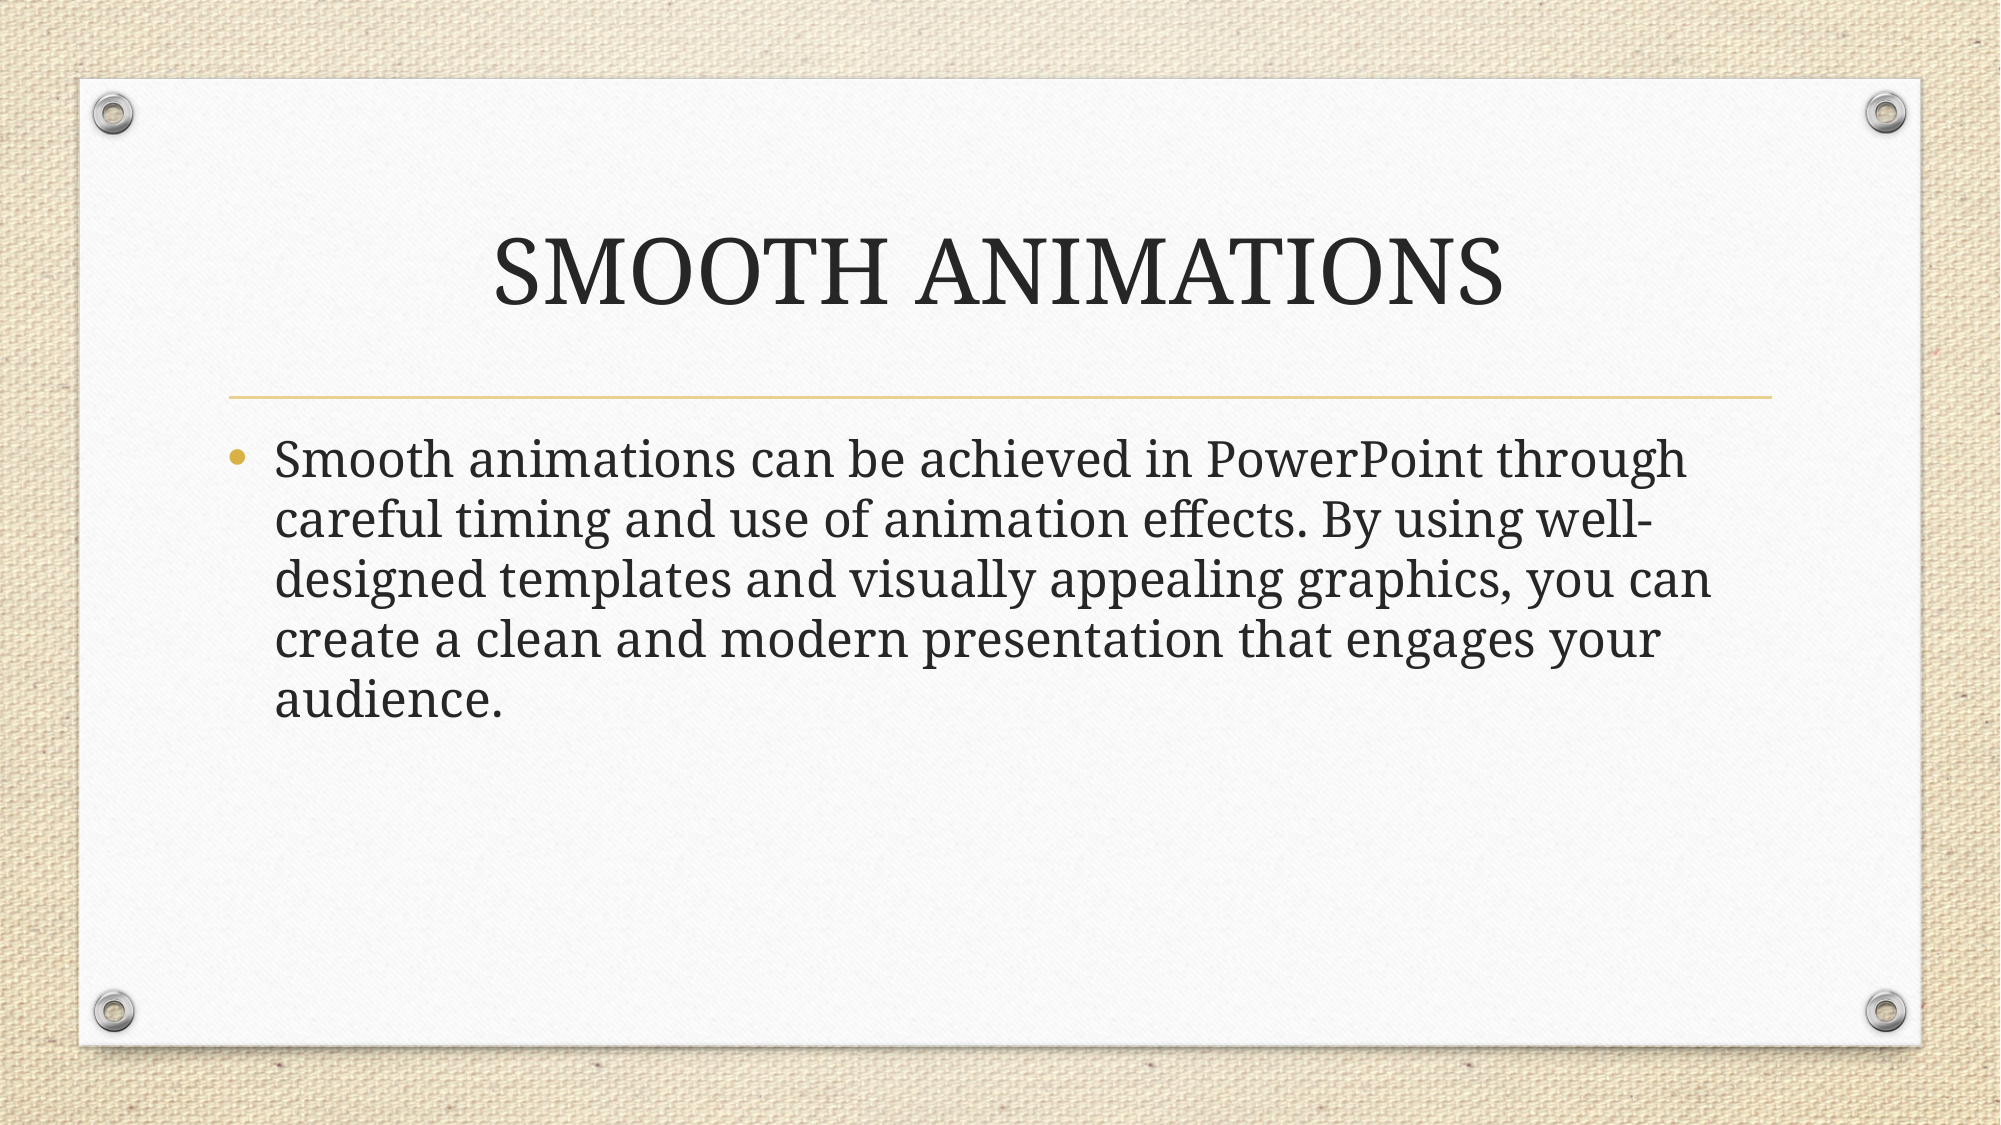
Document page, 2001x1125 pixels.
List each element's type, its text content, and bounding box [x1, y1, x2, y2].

list Smooth animations can be achieved in PowerPoint through careful timing and use of animation effects. By using well-designed templates and visually appealing graphics, you can create a clean and modern presentation that engages your audience. [212, 419, 1788, 964]
picture [0, 0, 2001, 1125]
title SMOOTH ANIMATIONS [212, 161, 1788, 375]
